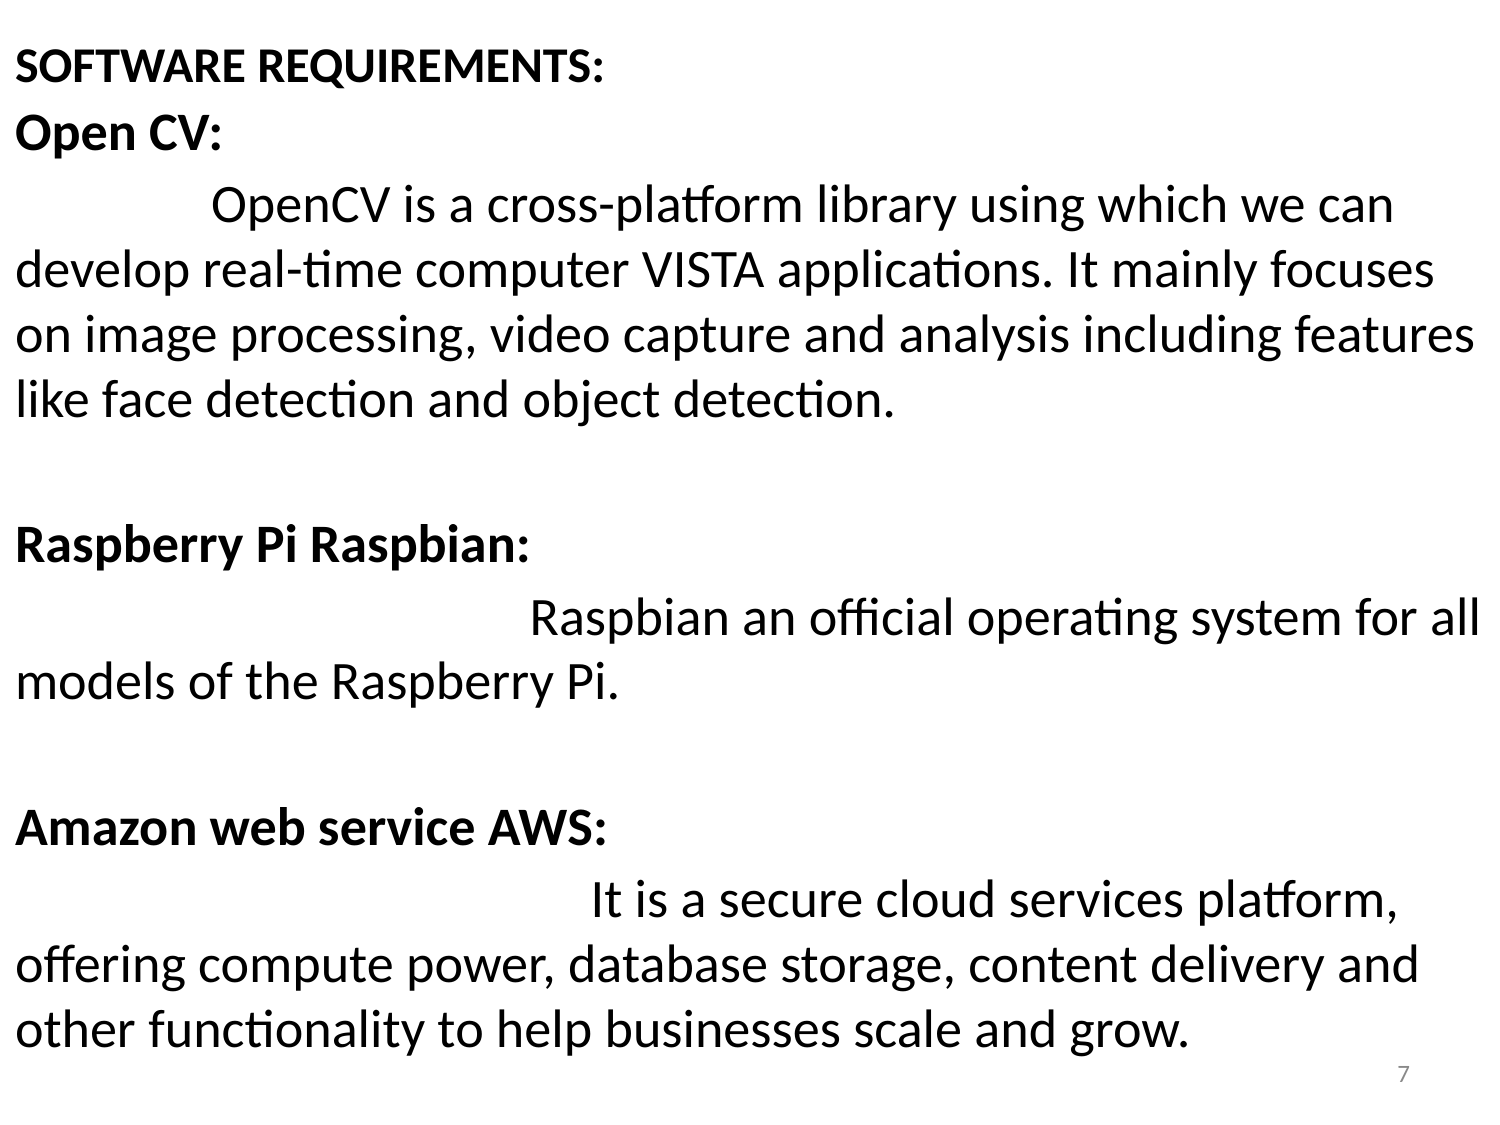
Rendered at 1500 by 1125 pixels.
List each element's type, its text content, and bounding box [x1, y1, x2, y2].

slide_number 7 [1074, 1042, 1425, 1103]
subtitle Open CV: OpenCV is a cross-platform library using which we can develop real-time computer VISTA applications. It mainly focuses on image processing, video capture and analysis including features like face detection and object detection. Raspberry Pi Raspbian: Raspbian an official operating system for all models of the Raspberry Pi. Amazon web service AWS: It is a secure cloud services platform, offering compute power, database storage, content delivery and other functionality to help businesses scale and grow. [0, 88, 1500, 1125]
title SOFTWARE REQUIREMENTS: [0, 20, 666, 88]
